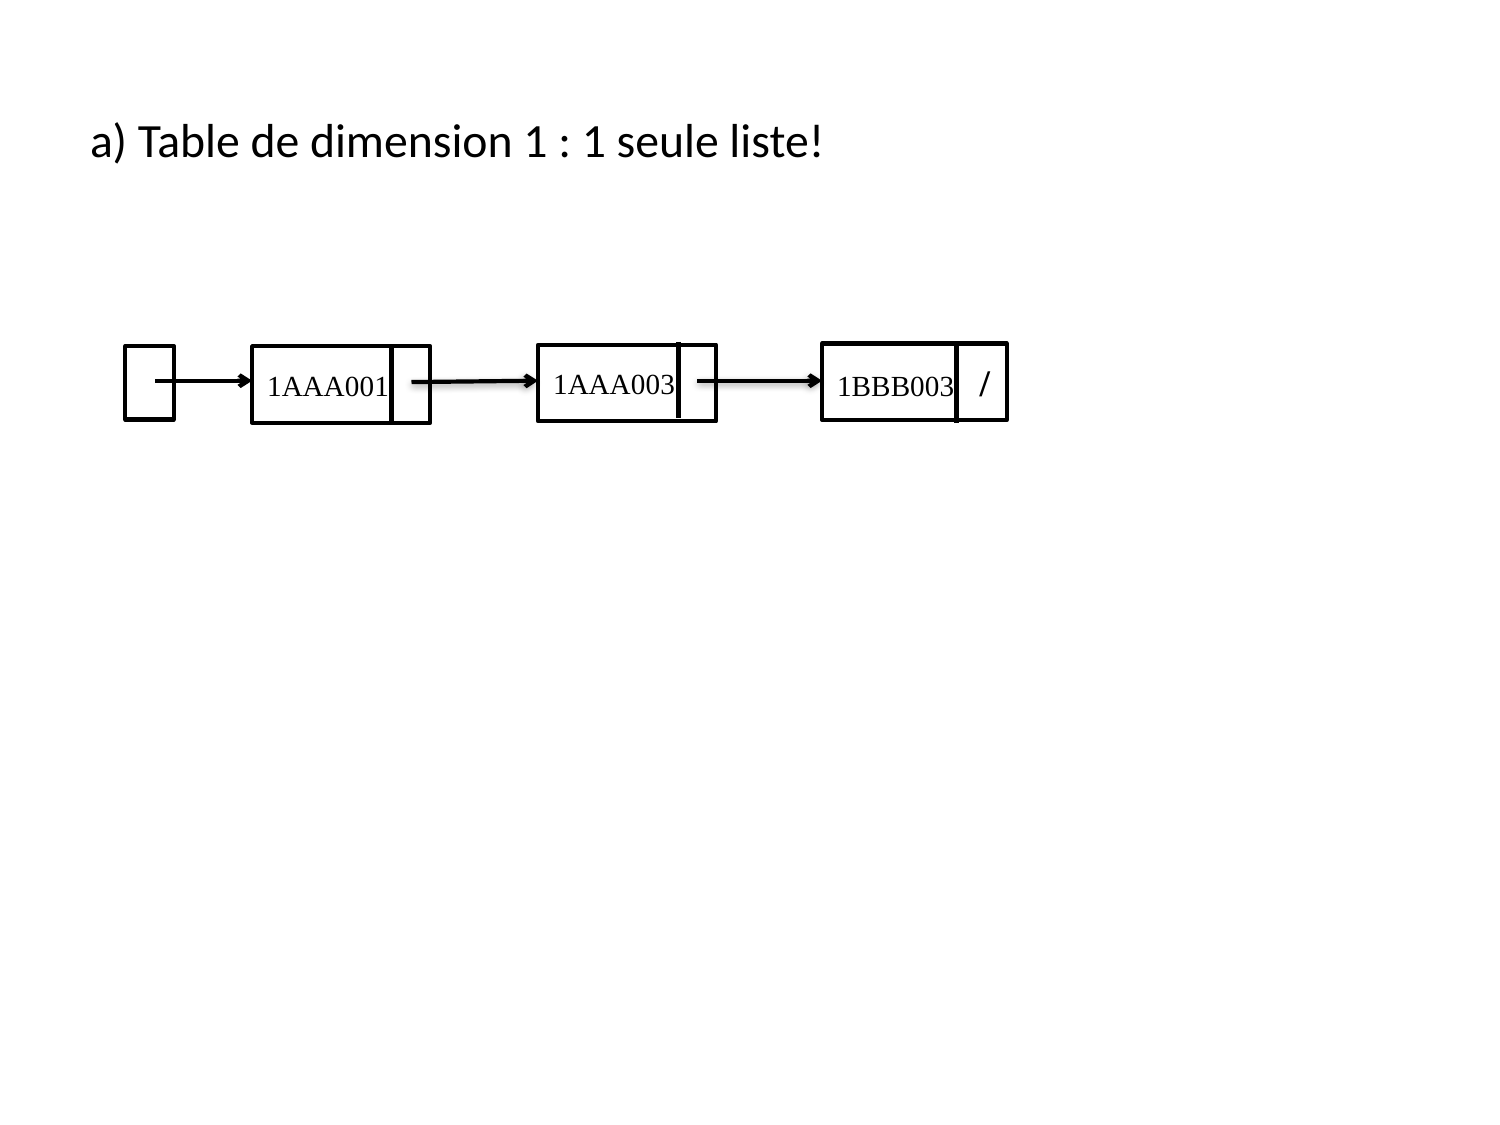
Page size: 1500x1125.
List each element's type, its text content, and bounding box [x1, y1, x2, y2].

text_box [95, 302, 1367, 489]
title a) Table de dimension 1 : 1 seule liste! [75, 45, 1425, 233]
